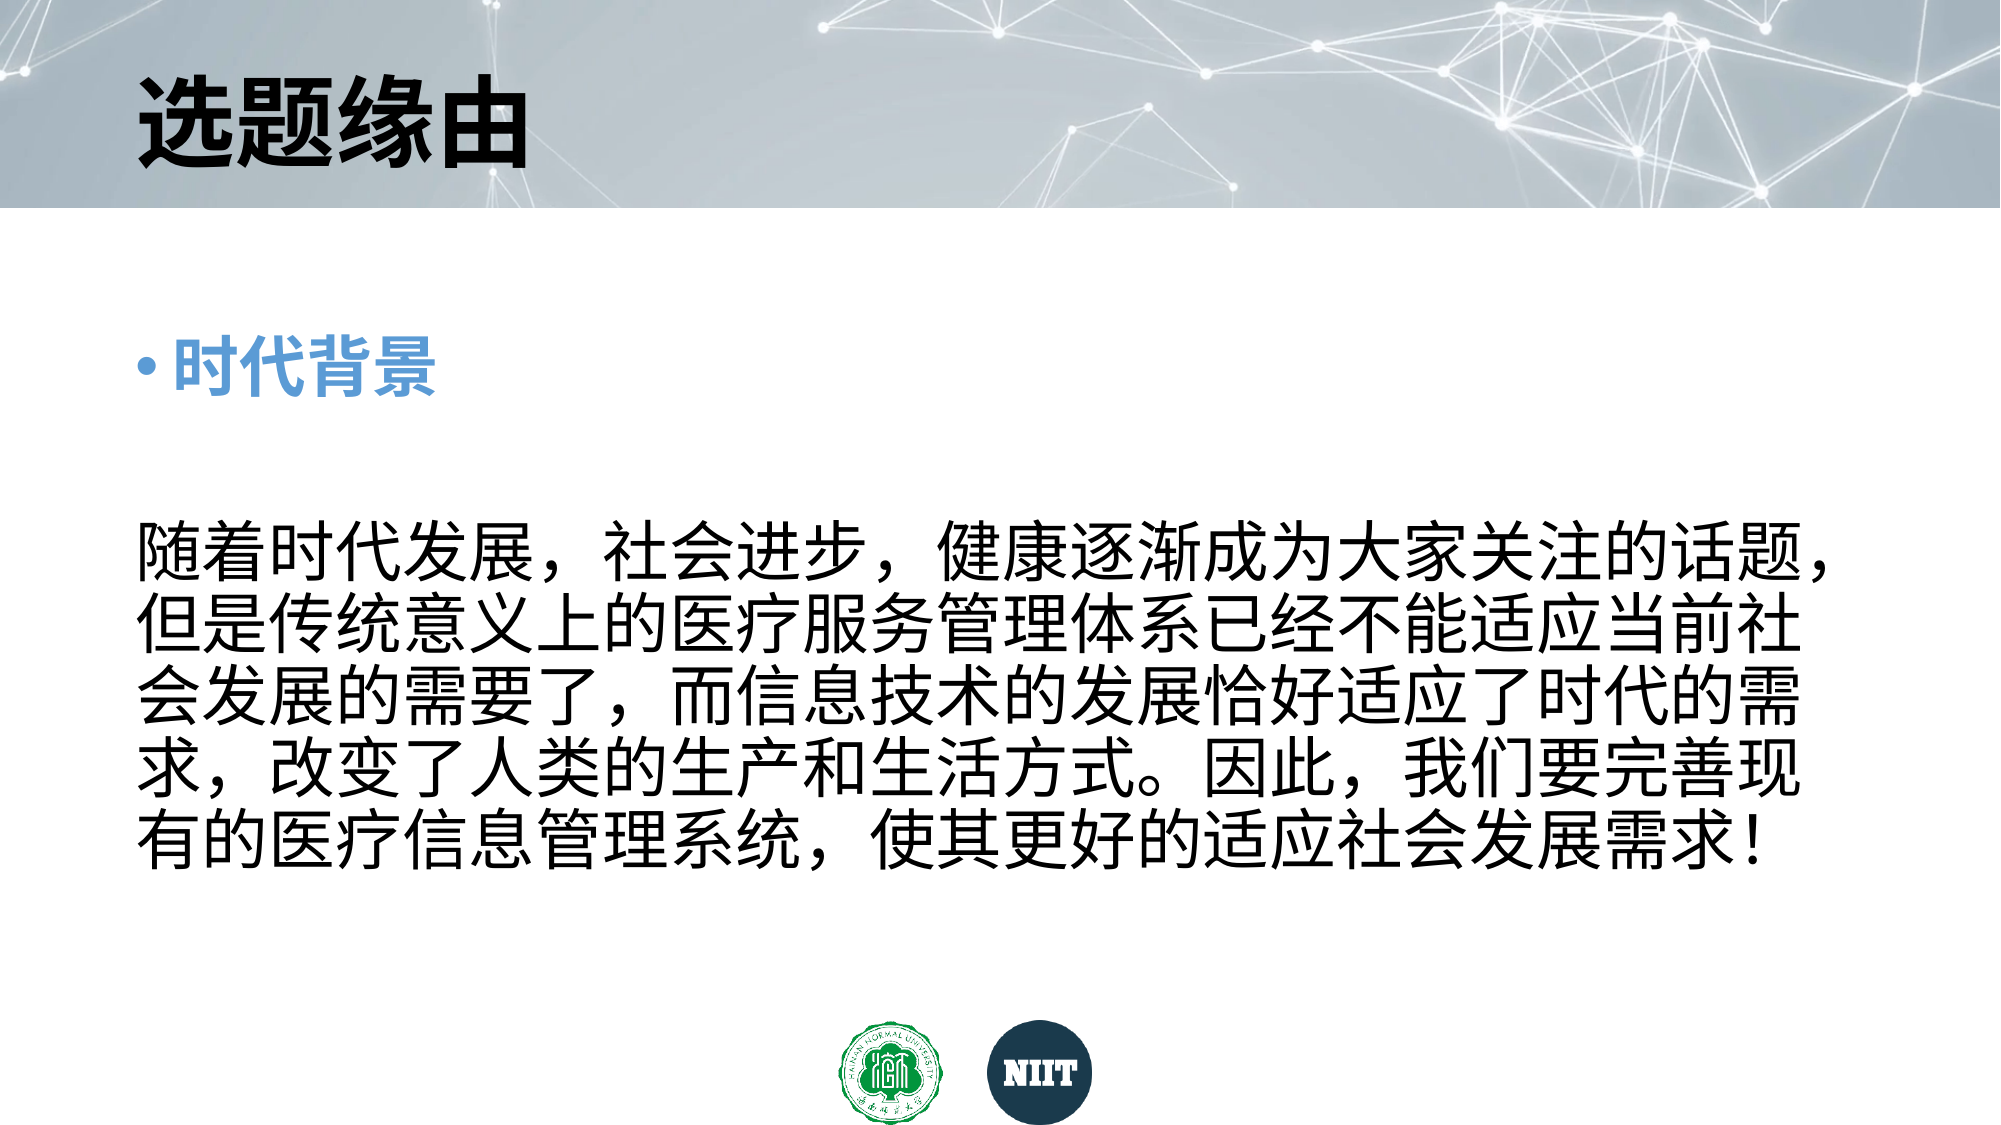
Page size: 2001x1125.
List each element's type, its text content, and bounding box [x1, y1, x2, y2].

picture [0, 0, 2000, 208]
picture [830, 1017, 950, 1125]
picture [987, 1020, 1092, 1125]
title 选题缘由 [120, 47, 1846, 208]
list 时代背景 随着时代发展，社会进步，健康逐渐成为大家关注的话题，但是传统意义上的医疗服务管理体系已经不能适应当前社会发展的需要了，而信息技术的发展恰好适应了时代的需求，改变了人类的生产和生活方式。因此，我们要完善现有的医疗信息管理系统，使其更好的适应社会发展需求！ [120, 225, 1863, 1014]
